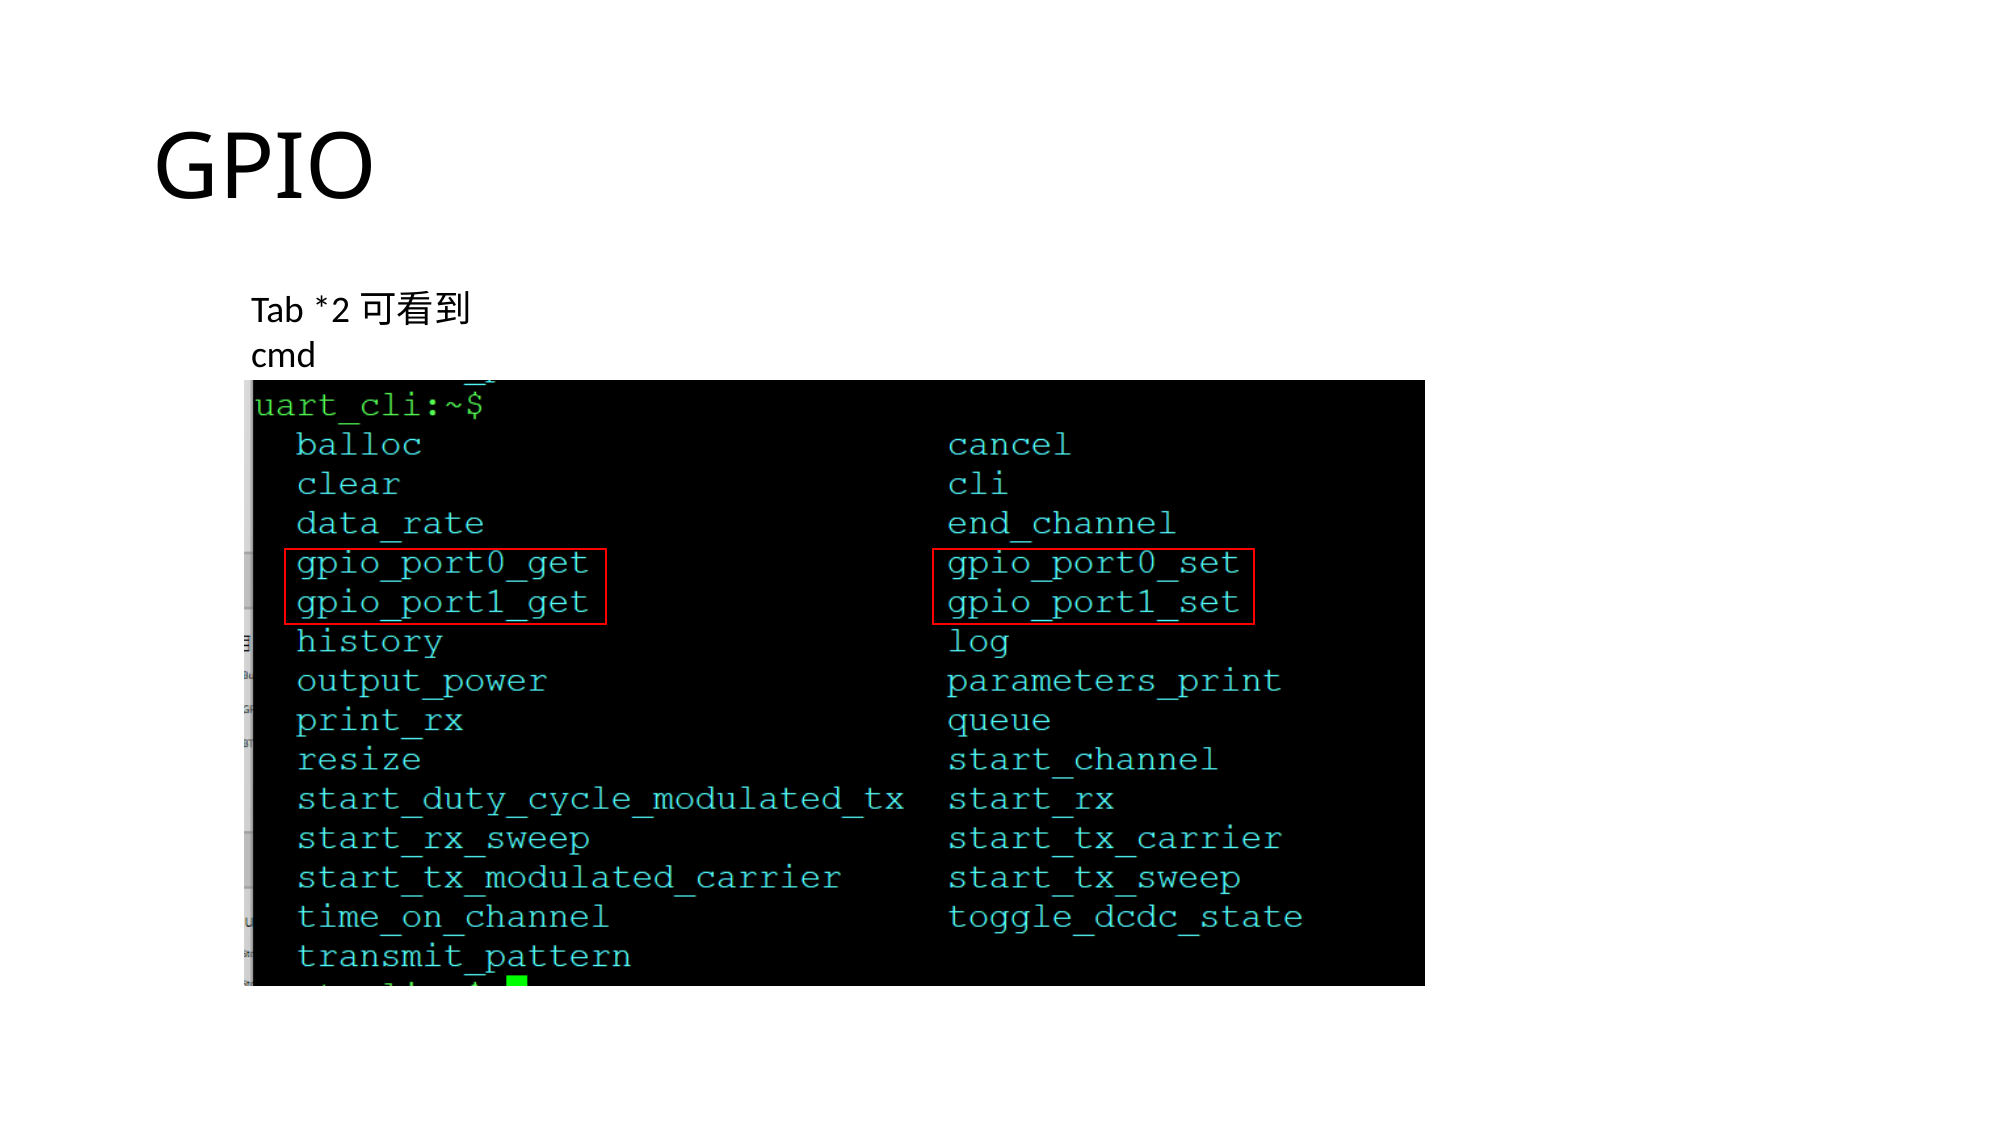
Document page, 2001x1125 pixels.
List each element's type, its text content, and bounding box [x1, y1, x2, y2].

text_box Tab *2可看到 cmd [236, 277, 556, 382]
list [244, 380, 1425, 986]
title GPIO [137, 59, 1863, 278]
